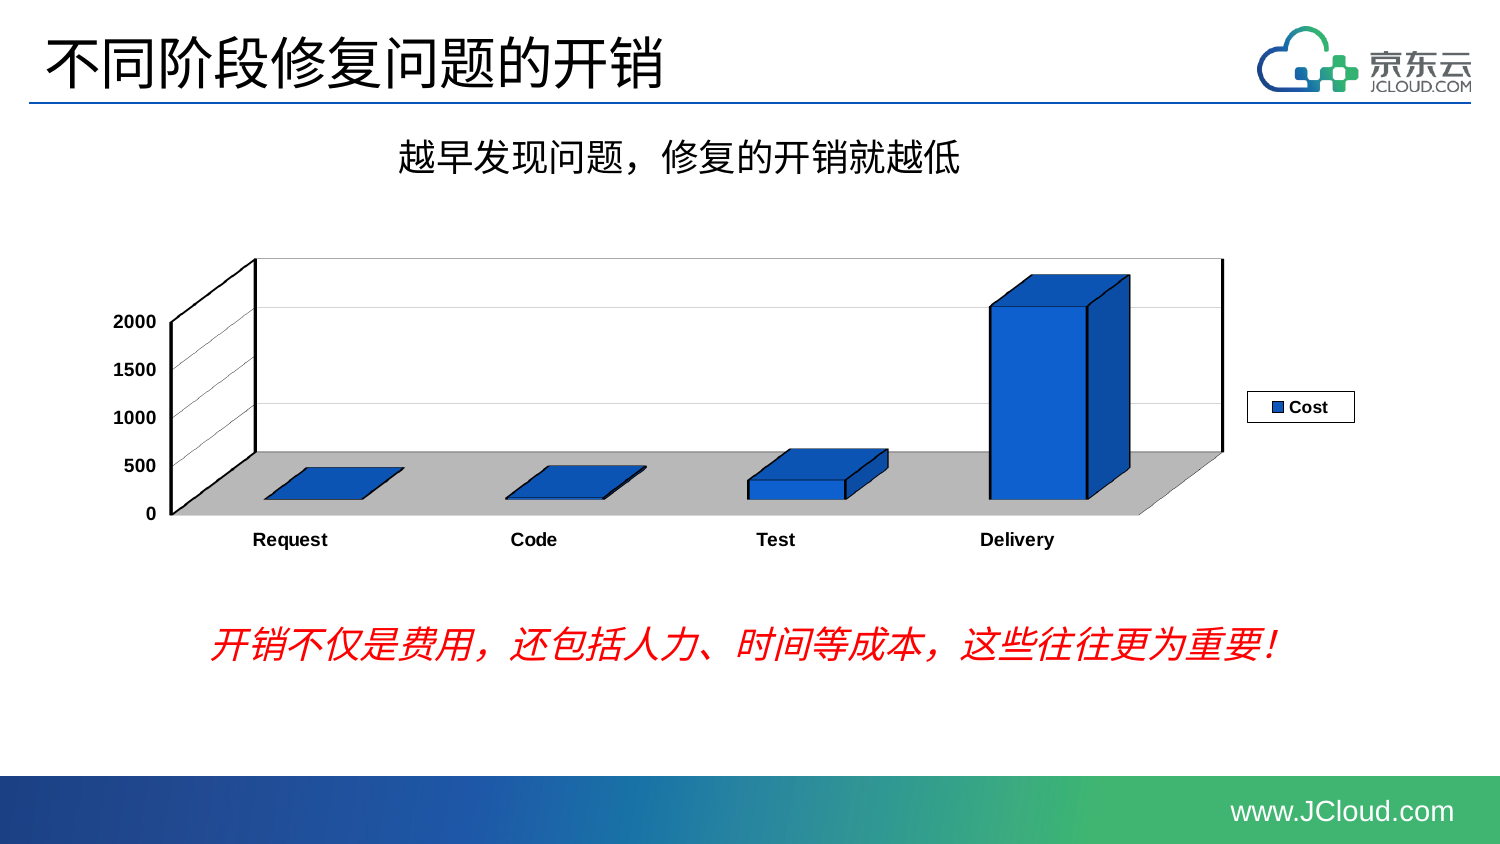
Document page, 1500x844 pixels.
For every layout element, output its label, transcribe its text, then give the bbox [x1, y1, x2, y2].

text_box 开销不仅是费用，还包括人力、时间等成本，这些往往更为重要！ [194, 614, 1376, 674]
picture [1257, 26, 1471, 92]
chart [76, 244, 1362, 569]
text_box 越早发现问题，修复的开销就越低 [383, 126, 1008, 232]
picture [0, 776, 1500, 844]
title 不同阶段修复问题的开销 [29, 20, 1215, 103]
